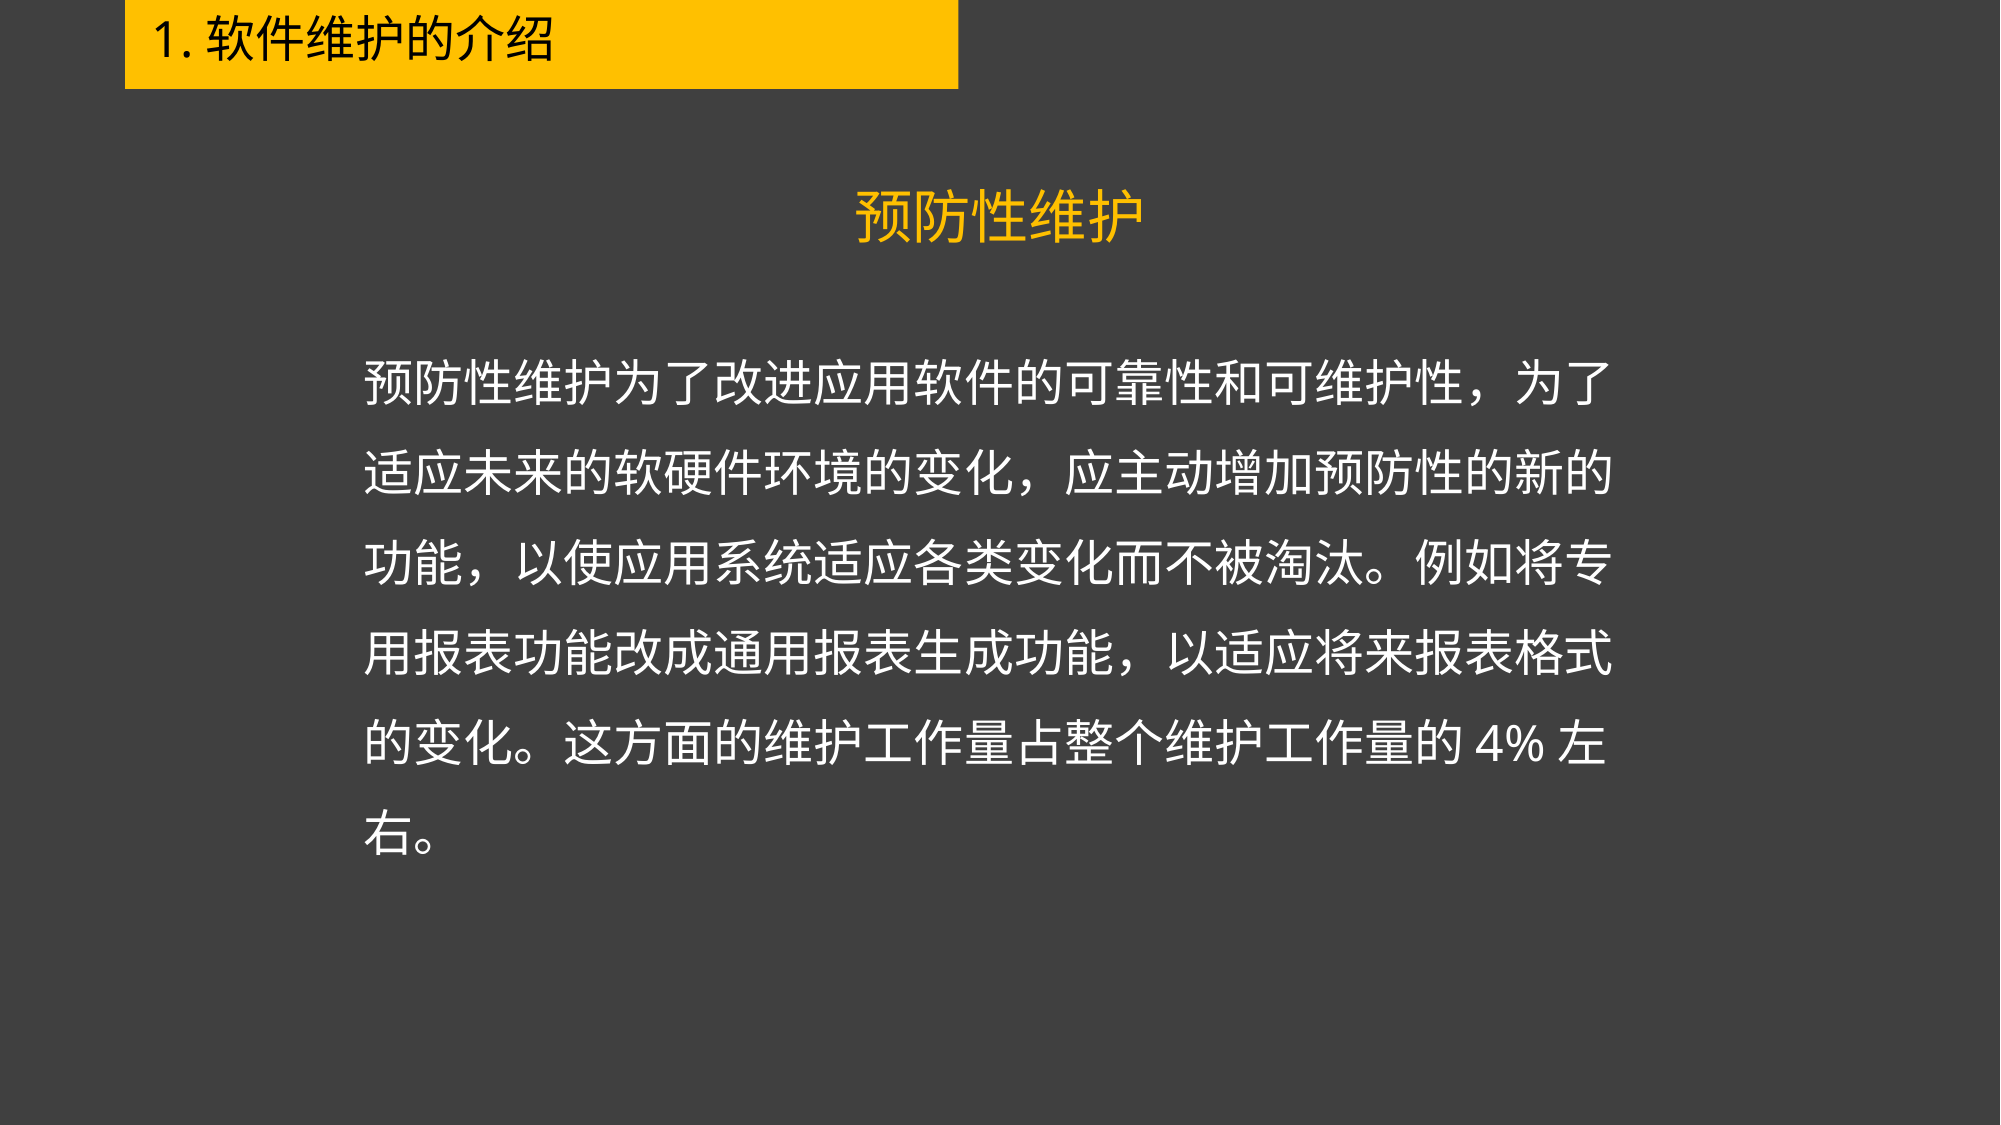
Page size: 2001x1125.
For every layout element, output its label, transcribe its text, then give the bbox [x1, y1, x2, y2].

text_box 预防性维护为了改进应用软件的可靠性和可维护性，为了适应未来的软硬件环境的变化，应主动增加预防性的新的功能，以使应用系统适应各类变化而不被淘汰。例如将专用报表功能改成通用报表生成功能，以适应将来报表格式的变化。这方面的维护工作量占整个维护工作量的4%左右。 [348, 314, 1652, 869]
text_box 预防性维护 [566, 173, 1434, 258]
list 1.软件维护的介绍 [136, 6, 699, 83]
